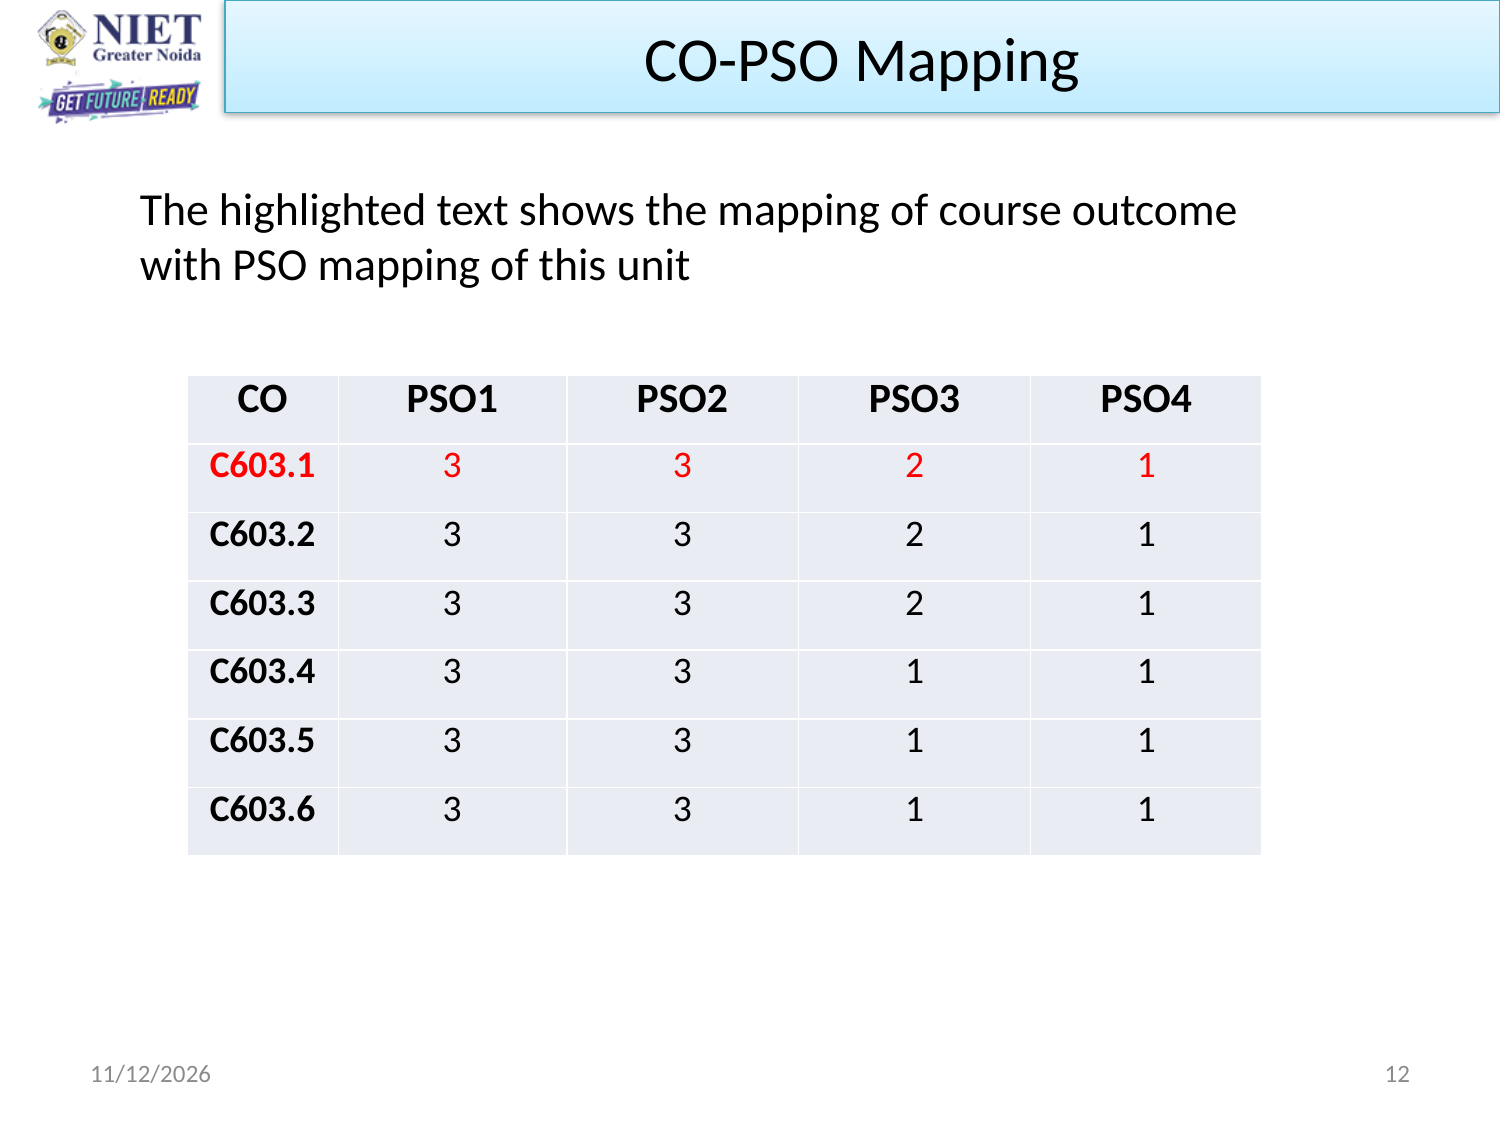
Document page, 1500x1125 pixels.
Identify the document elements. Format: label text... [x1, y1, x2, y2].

table_header PSO1 [339, 376, 566, 443]
table_cell 3 [568, 788, 798, 855]
table_cell 1 [1031, 445, 1261, 512]
table_cell 1 [1031, 513, 1261, 580]
table_cell 3 [568, 445, 798, 512]
table_cell C603.4 [188, 651, 338, 718]
table_cell 2 [799, 582, 1030, 649]
table_header PSO2 [568, 376, 798, 443]
table_cell 1 [1031, 651, 1261, 718]
text_box CO-PSO Mapping [238, 0, 1500, 113]
table_cell 3 [339, 788, 566, 855]
table_cell 3 [568, 582, 798, 649]
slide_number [75, 1042, 425, 1103]
table_cell 1 [799, 651, 1030, 718]
table_cell 3 [568, 720, 798, 787]
table_cell C603.3 [188, 582, 338, 649]
text_box The highlighted text shows the mapping of course outcome with PSO mapping of this unit [124, 172, 1338, 298]
table_cell 1 [799, 788, 1030, 855]
table_cell C603.6 [188, 788, 338, 855]
table_cell 1 [1031, 788, 1261, 855]
table_cell C603.1 [188, 445, 338, 512]
table_cell C603.5 [188, 720, 338, 787]
table_cell 1 [1031, 582, 1261, 649]
table_cell 3 [568, 651, 798, 718]
table_cell 2 [799, 513, 1030, 580]
table_cell 1 [799, 720, 1030, 787]
table_cell 3 [339, 582, 566, 649]
table_cell C603.2 [188, 513, 338, 580]
table_cell 3 [339, 651, 566, 718]
table_cell 3 [339, 720, 566, 787]
table_cell 3 [568, 513, 798, 580]
table_header PSO4 [1031, 376, 1261, 443]
picture [0, 0, 238, 135]
table_cell 2 [799, 445, 1030, 512]
slide_number 12 [1074, 1042, 1425, 1103]
table_cell 1 [1031, 720, 1261, 787]
table_cell 3 [339, 445, 566, 512]
table_header PSO3 [799, 376, 1030, 443]
table_header CO [188, 376, 338, 443]
table_cell 3 [339, 513, 566, 580]
